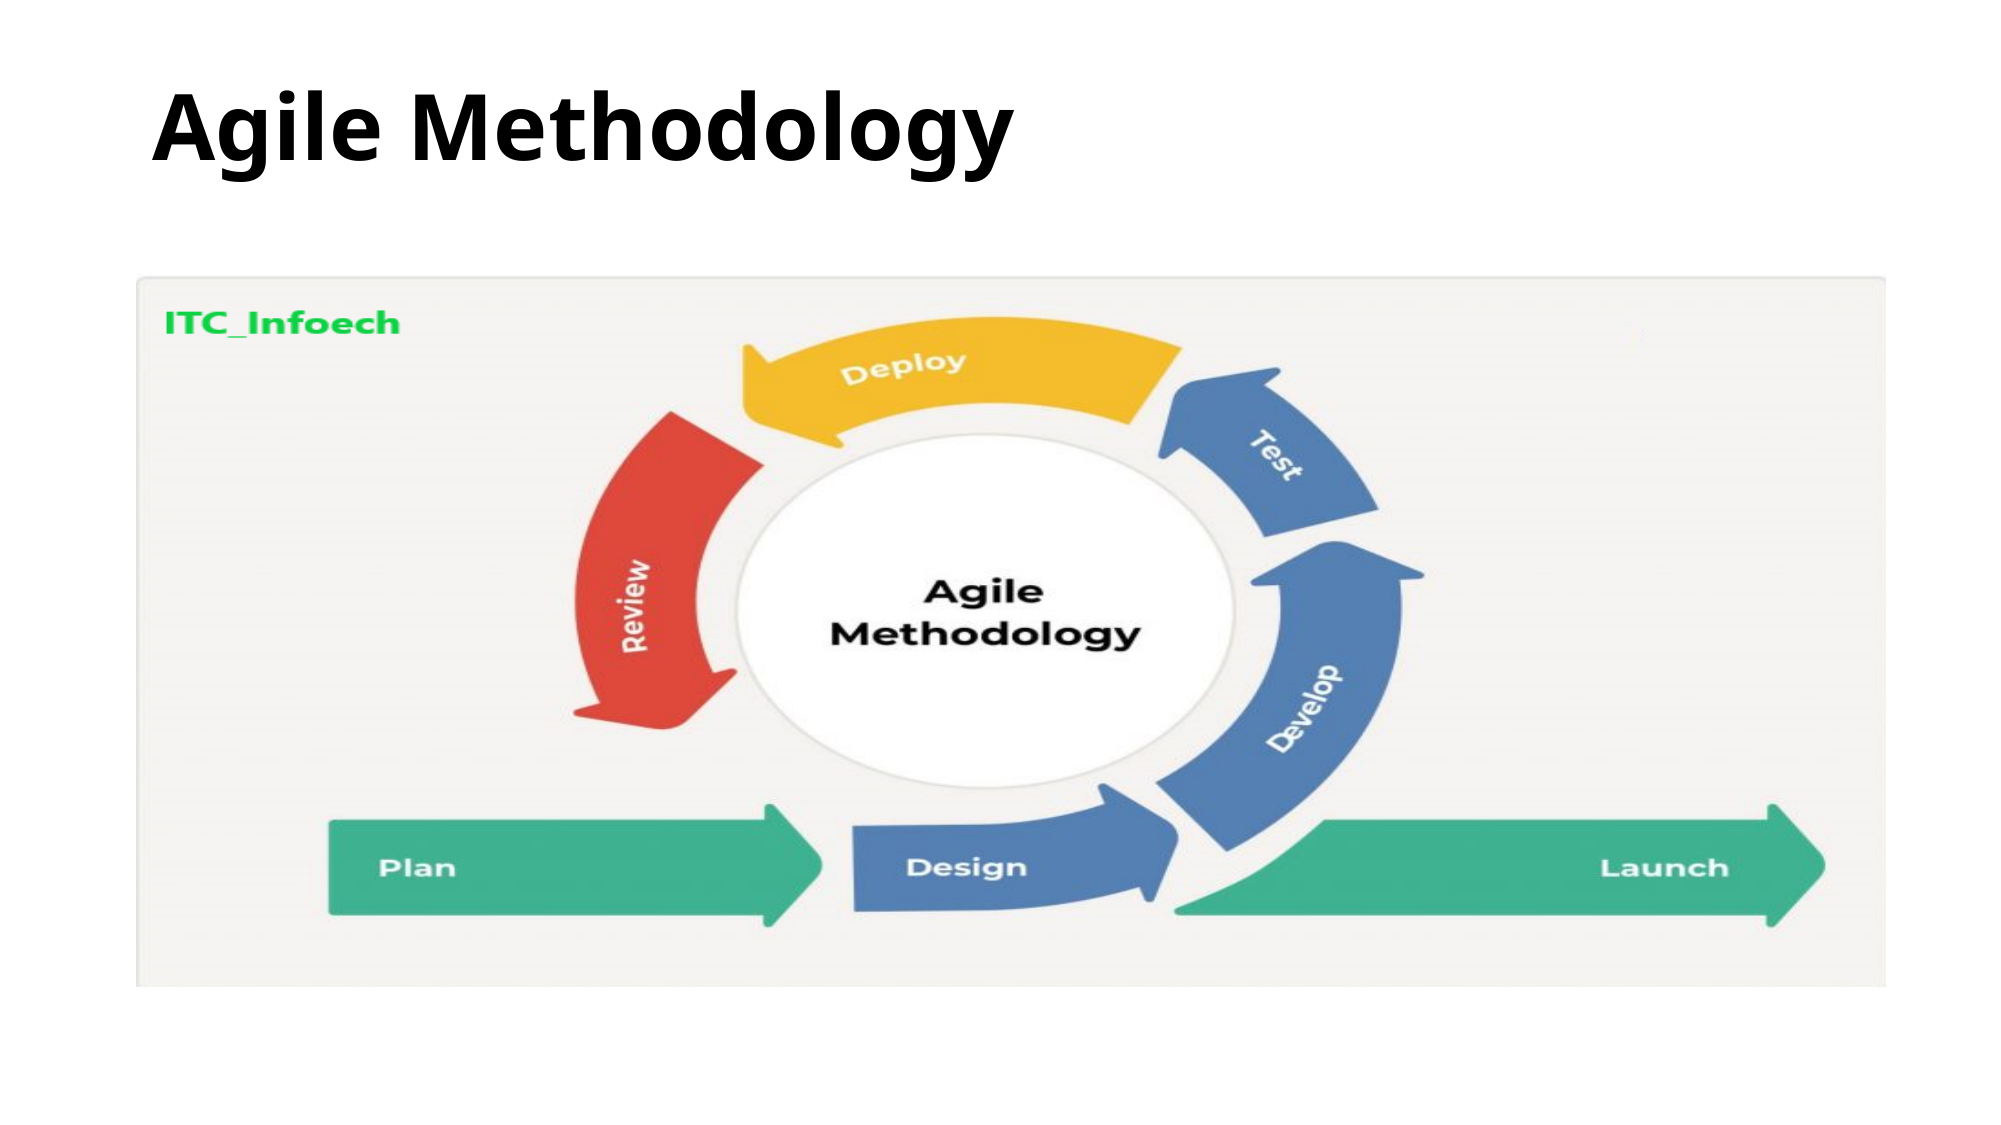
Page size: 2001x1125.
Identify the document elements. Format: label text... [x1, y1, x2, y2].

title Agile Methodology [137, 22, 1863, 240]
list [136, 273, 1886, 988]
